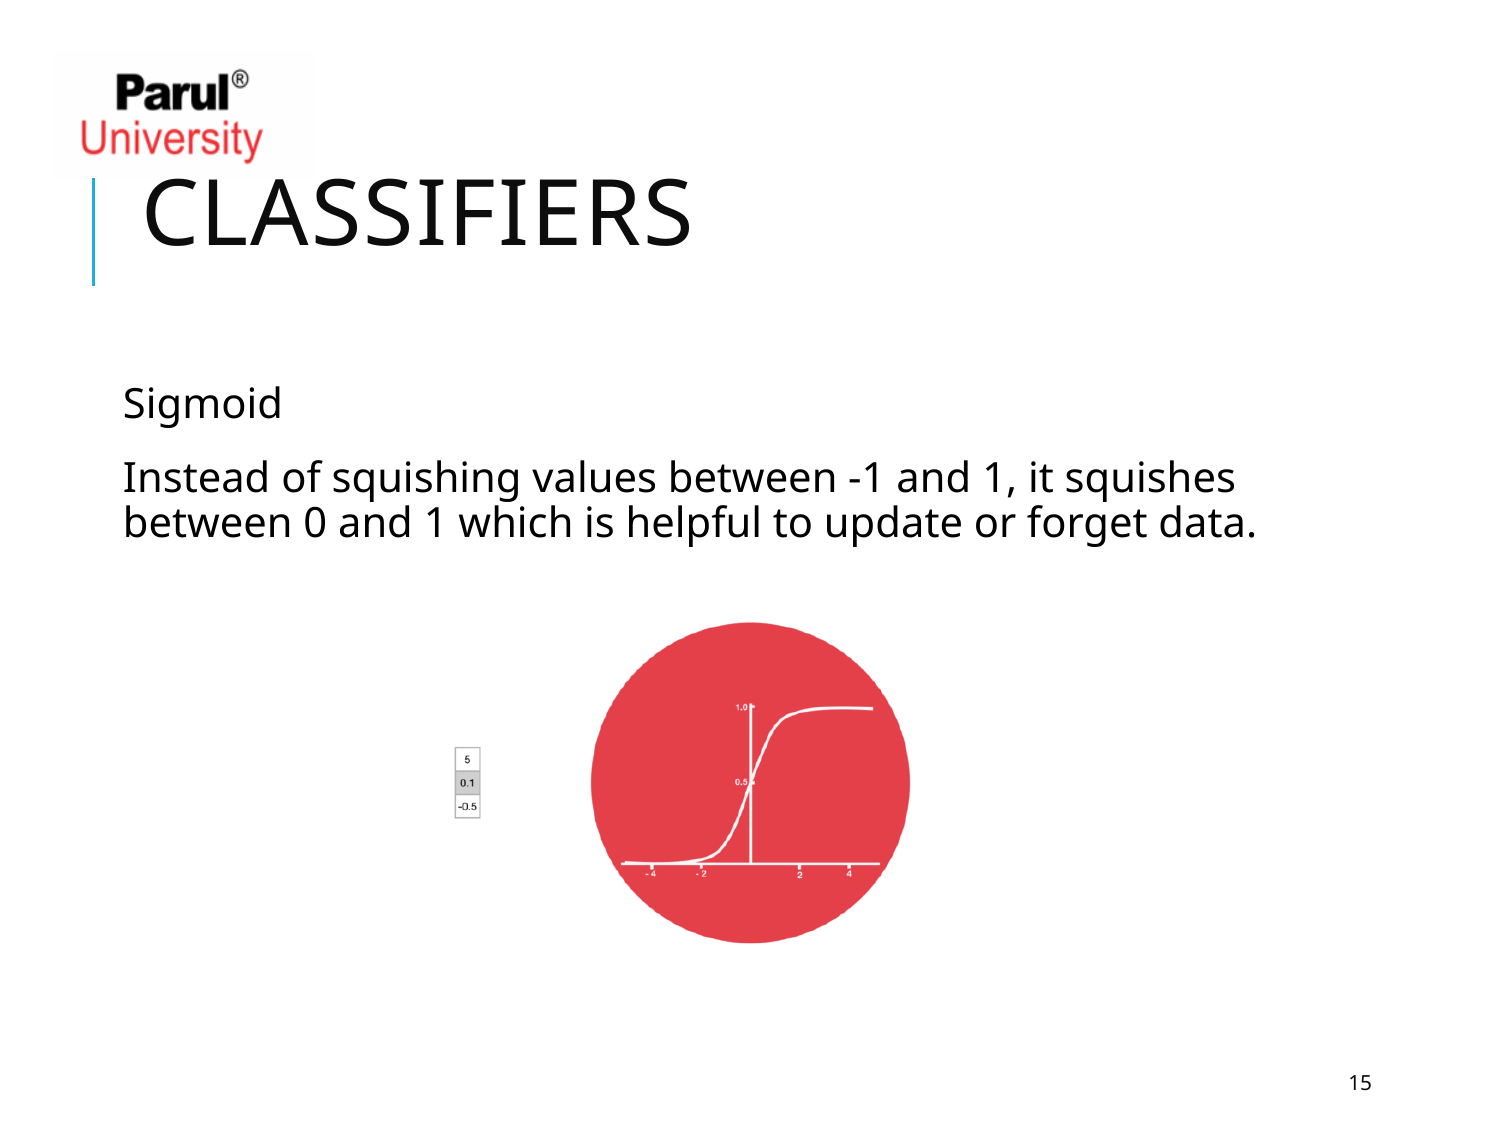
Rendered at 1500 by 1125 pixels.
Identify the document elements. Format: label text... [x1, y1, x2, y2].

picture [53, 51, 315, 178]
slide_number 15 [1333, 1061, 1454, 1107]
title Classifiers [126, 96, 1322, 342]
picture [342, 621, 1158, 944]
list Sigmoid Instead of squishing values between -1 and 1, it squishes between 0 and 1 which is helpful to update or forget data. [100, 375, 1322, 1035]
